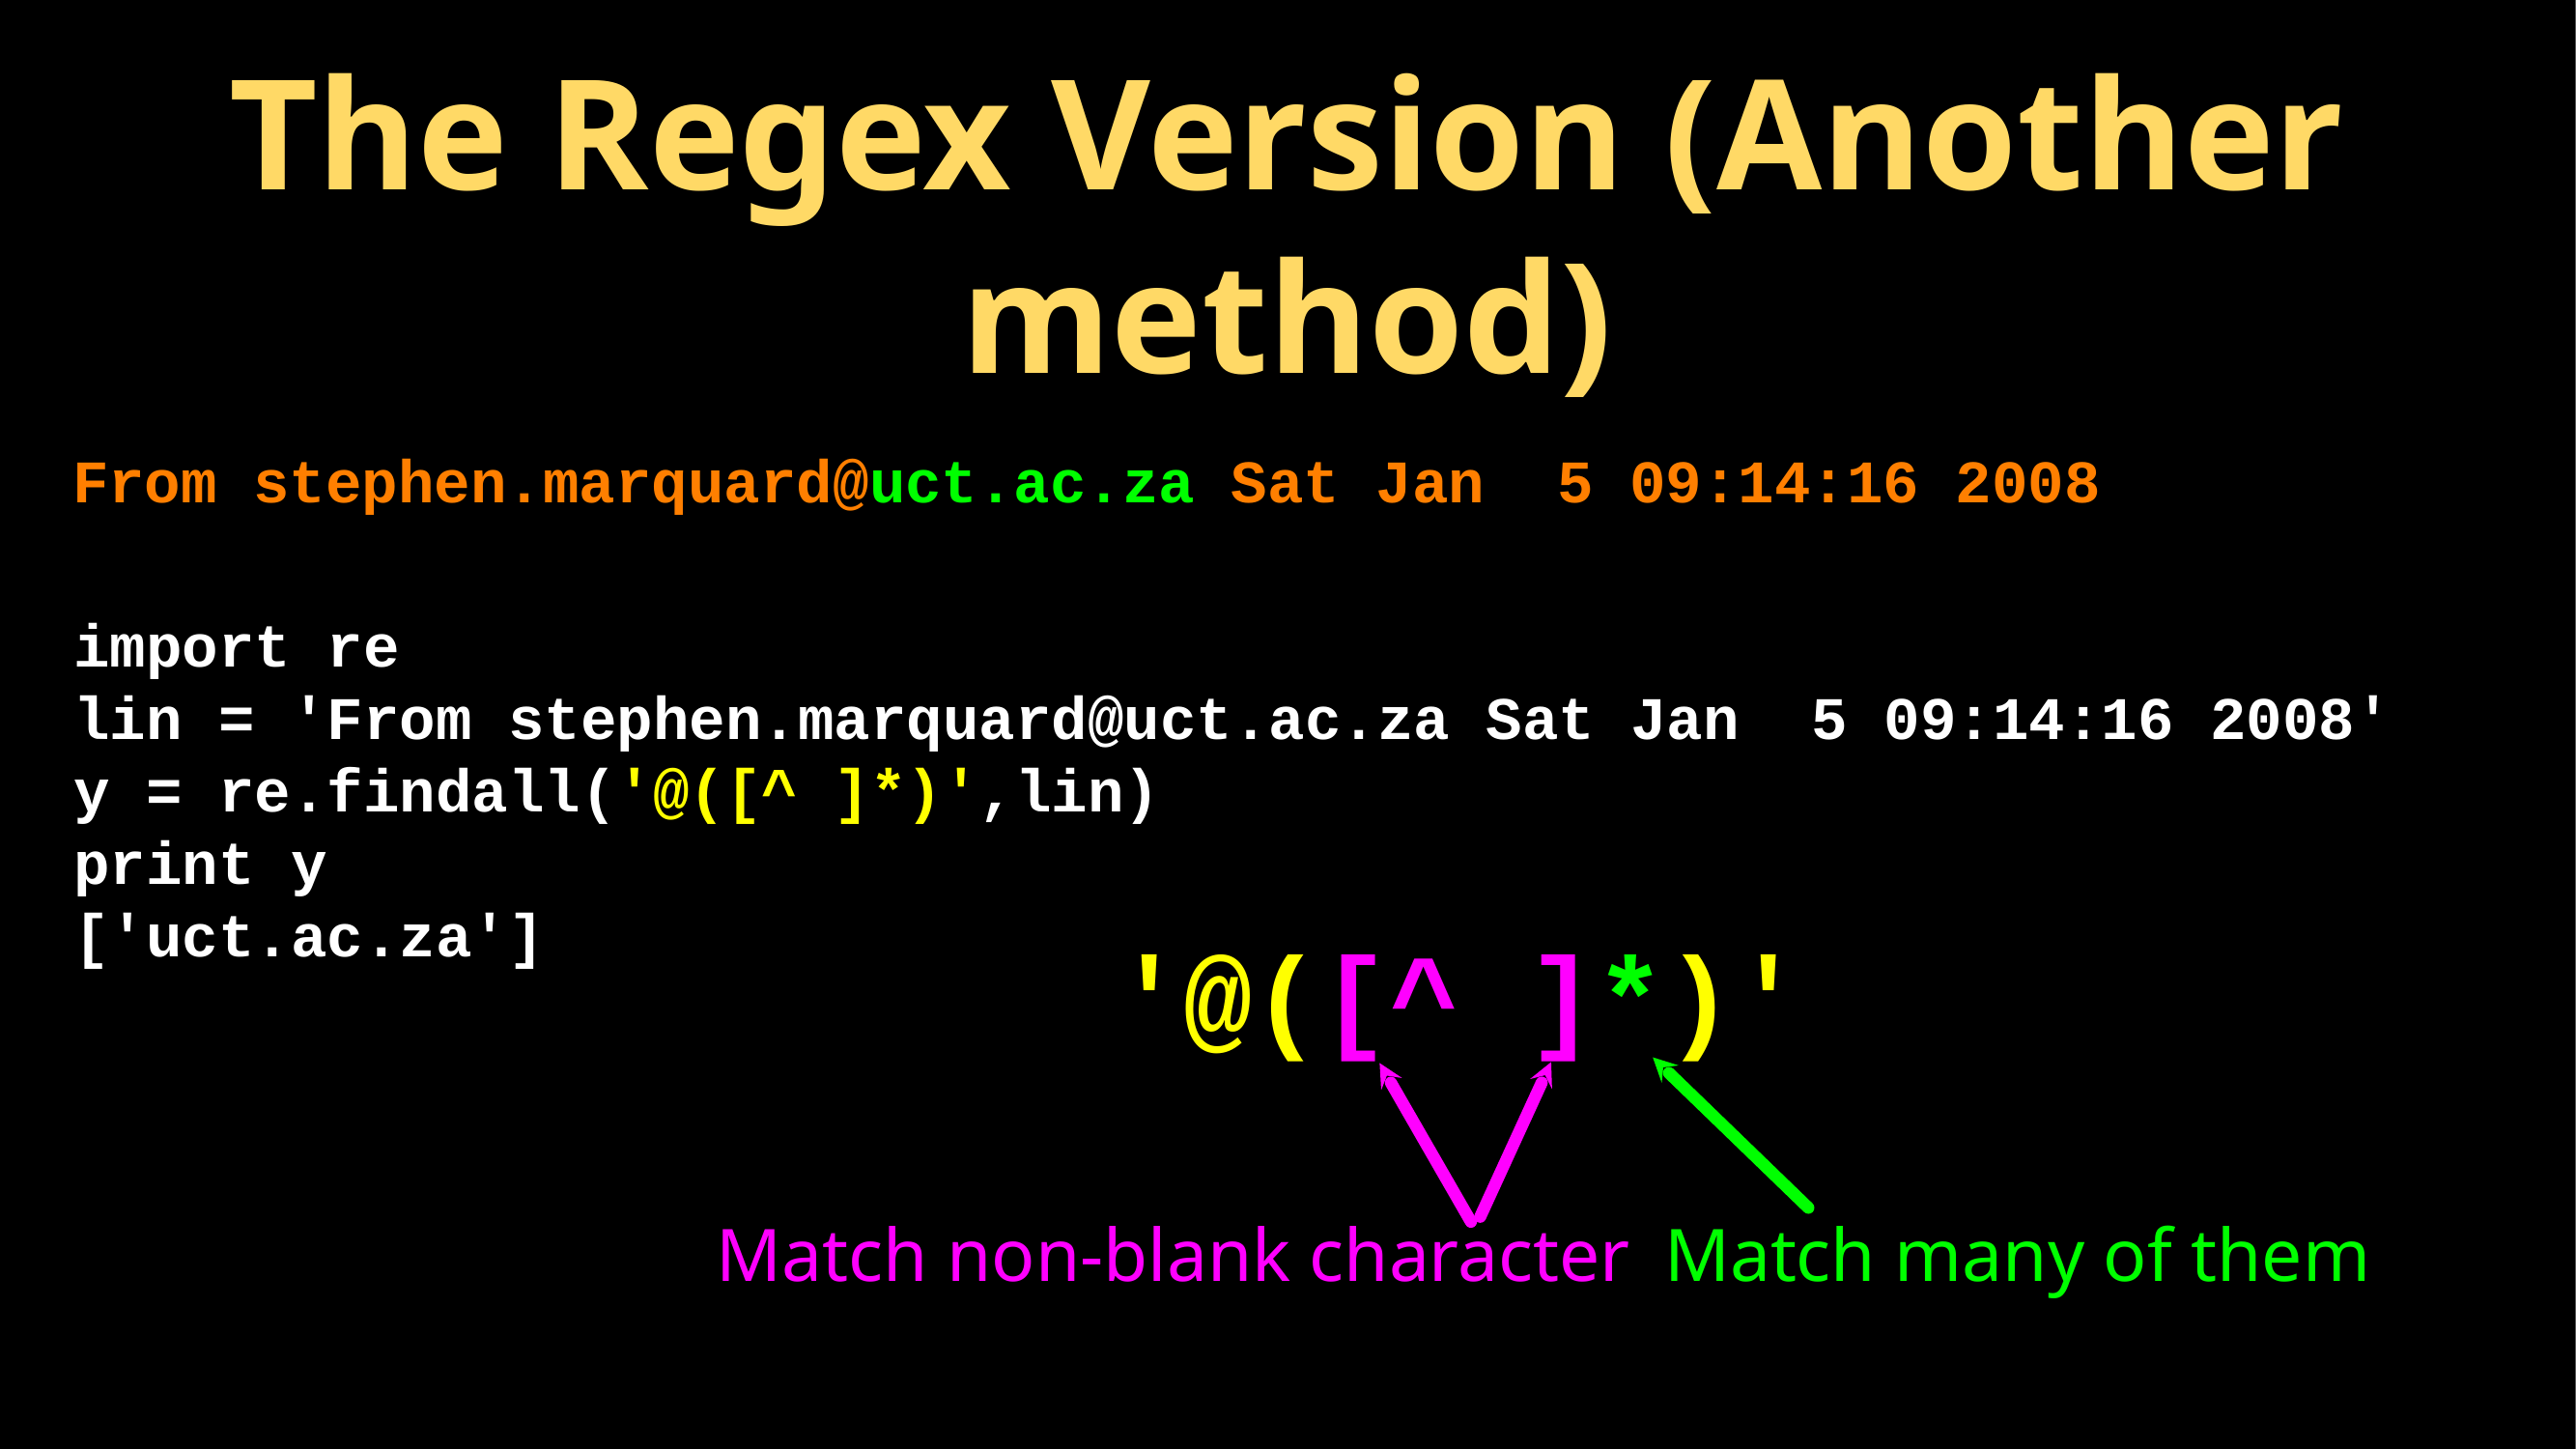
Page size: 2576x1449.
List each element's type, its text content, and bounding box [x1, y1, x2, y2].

text_box From stephen.marquard@uct.ac.za Sat Jan 5 09:14:16 2008 [72, 425, 2526, 532]
text_box Match many of them [1628, 1203, 2408, 1302]
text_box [1480, 1062, 1552, 1217]
text_box Match non-blank character [688, 1203, 1628, 1302]
text_box '@([^ ]*)' [1115, 967, 1810, 1062]
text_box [1652, 1057, 1809, 1208]
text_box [1379, 1063, 1472, 1223]
text_box import re lin = 'From stephen.marquard@uct.ac.za Sat Jan 5 09:14:16 2008' y = re.findall('@([^ ]*)',lin) print y ['uct.ac.za'] [73, 609, 2571, 967]
title The Regex Version (Another method) [183, 38, 2391, 403]
